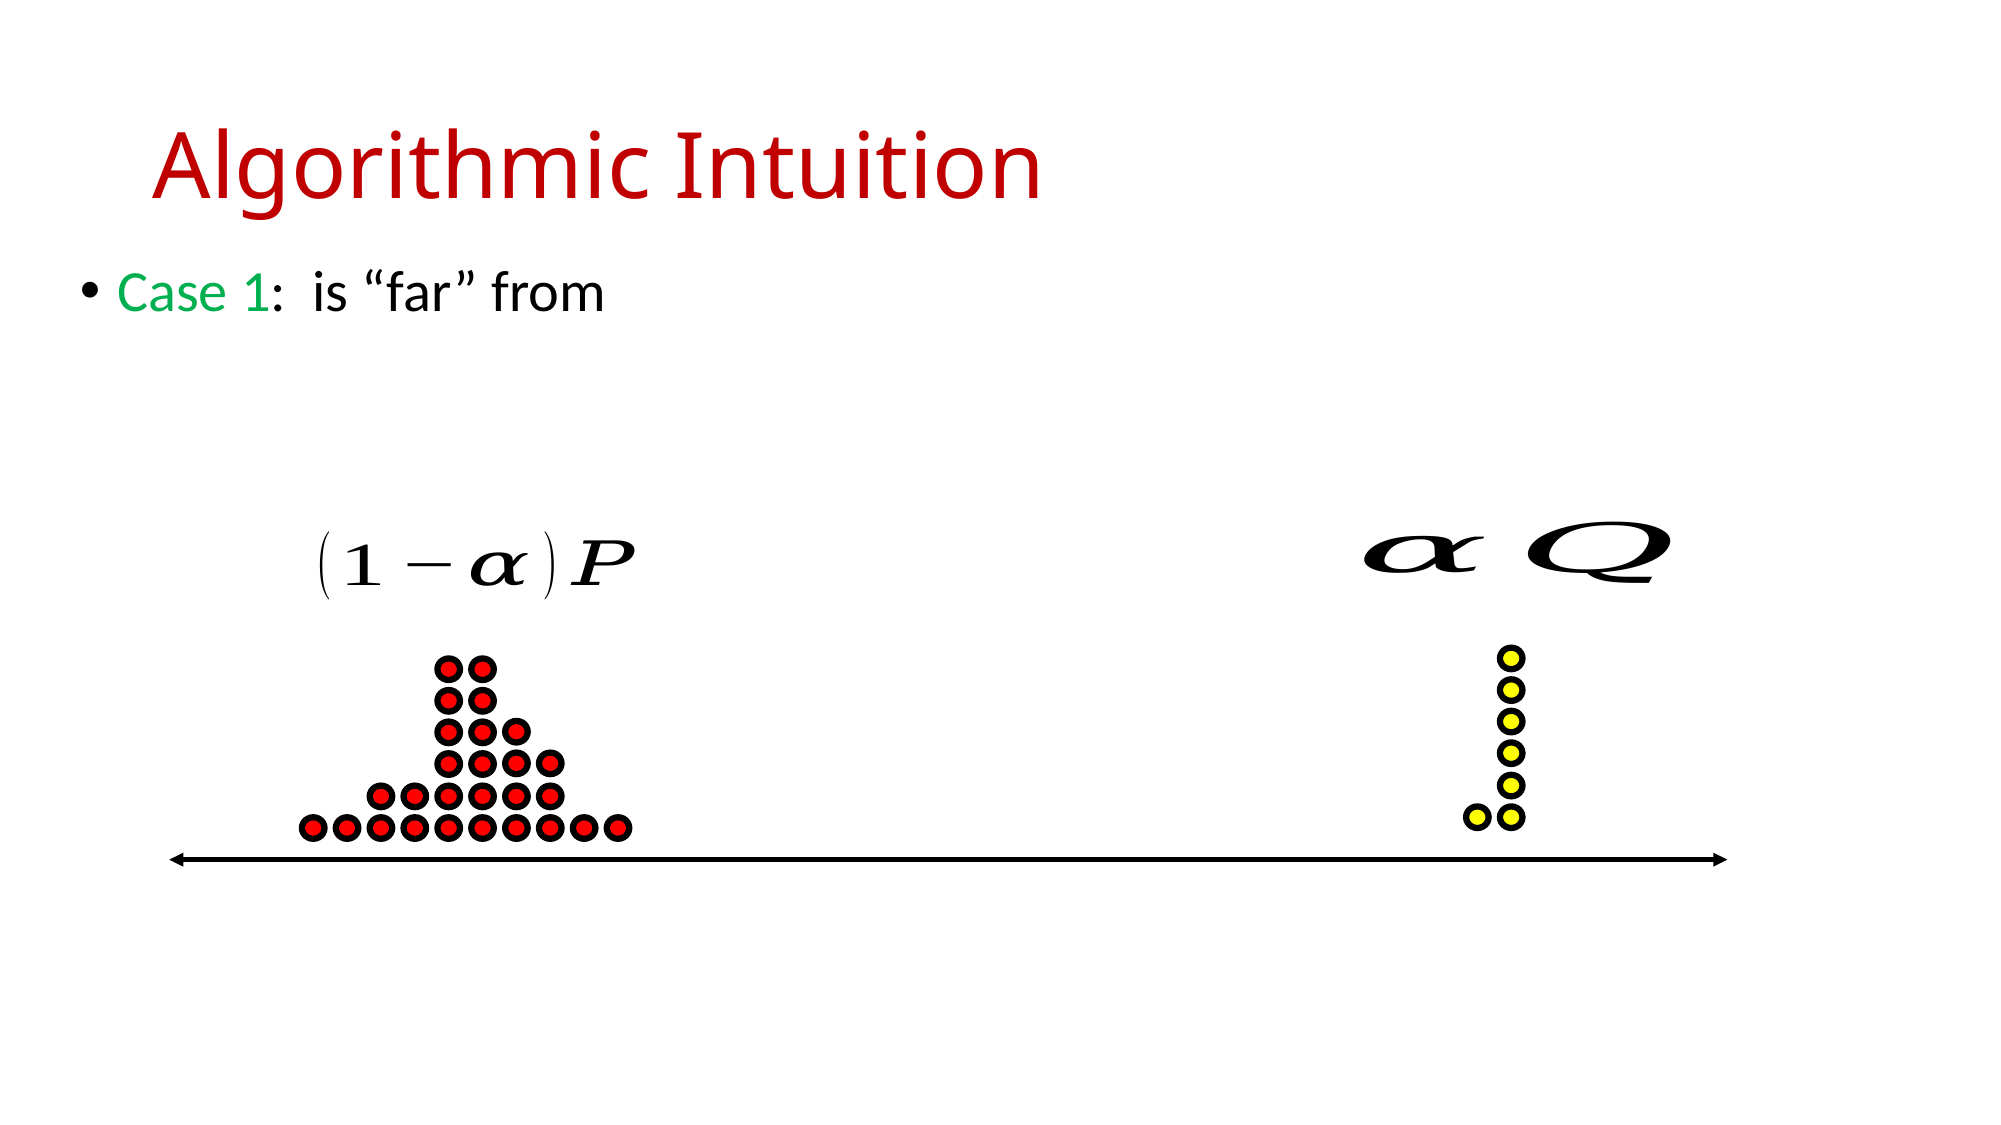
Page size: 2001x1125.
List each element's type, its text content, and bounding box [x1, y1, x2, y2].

text_box [1498, 709, 1524, 734]
text_box [470, 657, 495, 682]
text_box [436, 752, 462, 776]
text_box [470, 752, 495, 776]
text_box [1465, 805, 1490, 830]
text_box [504, 719, 529, 744]
text_box [1498, 678, 1524, 702]
text_box [537, 751, 563, 776]
text_box [436, 784, 462, 809]
text_box [402, 816, 428, 840]
text_box [436, 689, 462, 713]
text_box [300, 816, 326, 840]
text_box [436, 720, 462, 745]
text_box [1498, 805, 1524, 830]
text_box [605, 816, 631, 840]
text_box [504, 816, 529, 840]
text_box [436, 657, 462, 682]
text_box [537, 784, 563, 809]
text_box [402, 784, 428, 809]
text_box [334, 816, 360, 840]
text_box [1498, 741, 1524, 766]
text_box [1498, 773, 1524, 798]
text_box [1498, 646, 1524, 671]
text_box [470, 689, 495, 713]
text_box [368, 784, 394, 809]
text_box [571, 816, 597, 840]
text_box [368, 816, 394, 840]
text_box [504, 751, 529, 776]
text_box [470, 720, 495, 745]
text_box [470, 784, 495, 809]
text_box [470, 816, 495, 840]
text_box [436, 816, 462, 840]
text_box [504, 784, 529, 809]
title Algorithmic Intuition [137, 59, 1863, 278]
text_box [537, 816, 563, 840]
